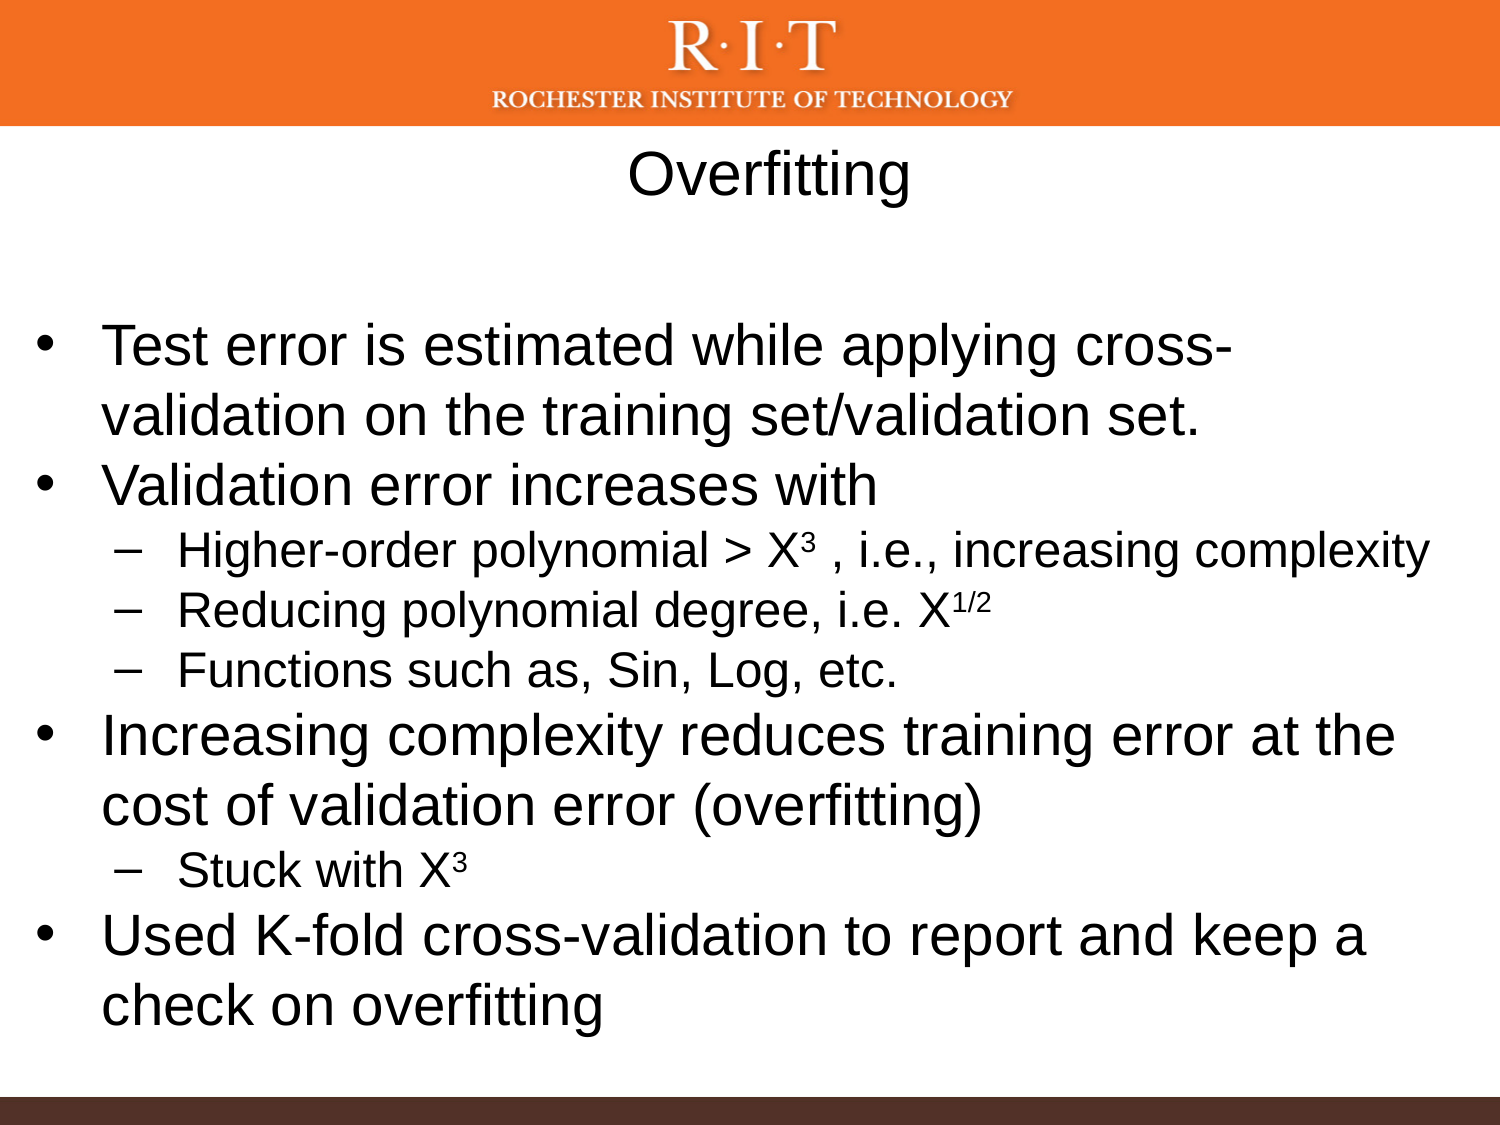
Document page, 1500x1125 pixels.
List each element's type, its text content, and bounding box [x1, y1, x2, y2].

picture [0, 0, 1500, 1125]
list Test error is estimated while applying cross-validation on the training set/validation set. Validation error increases with Higher-order polynomial > X3 , i.e., increasing complexity Reducing polynomial degree, i.e. X1/2 Functions such as, Sin, Log, etc. Increasing complexity reduces training error at the cost of validation error (overfitting) Stuck with X3 Used K-fold cross-validation to report and keep a check on overfitting [11, 299, 1488, 1000]
title Overfitting [112, 125, 1463, 240]
